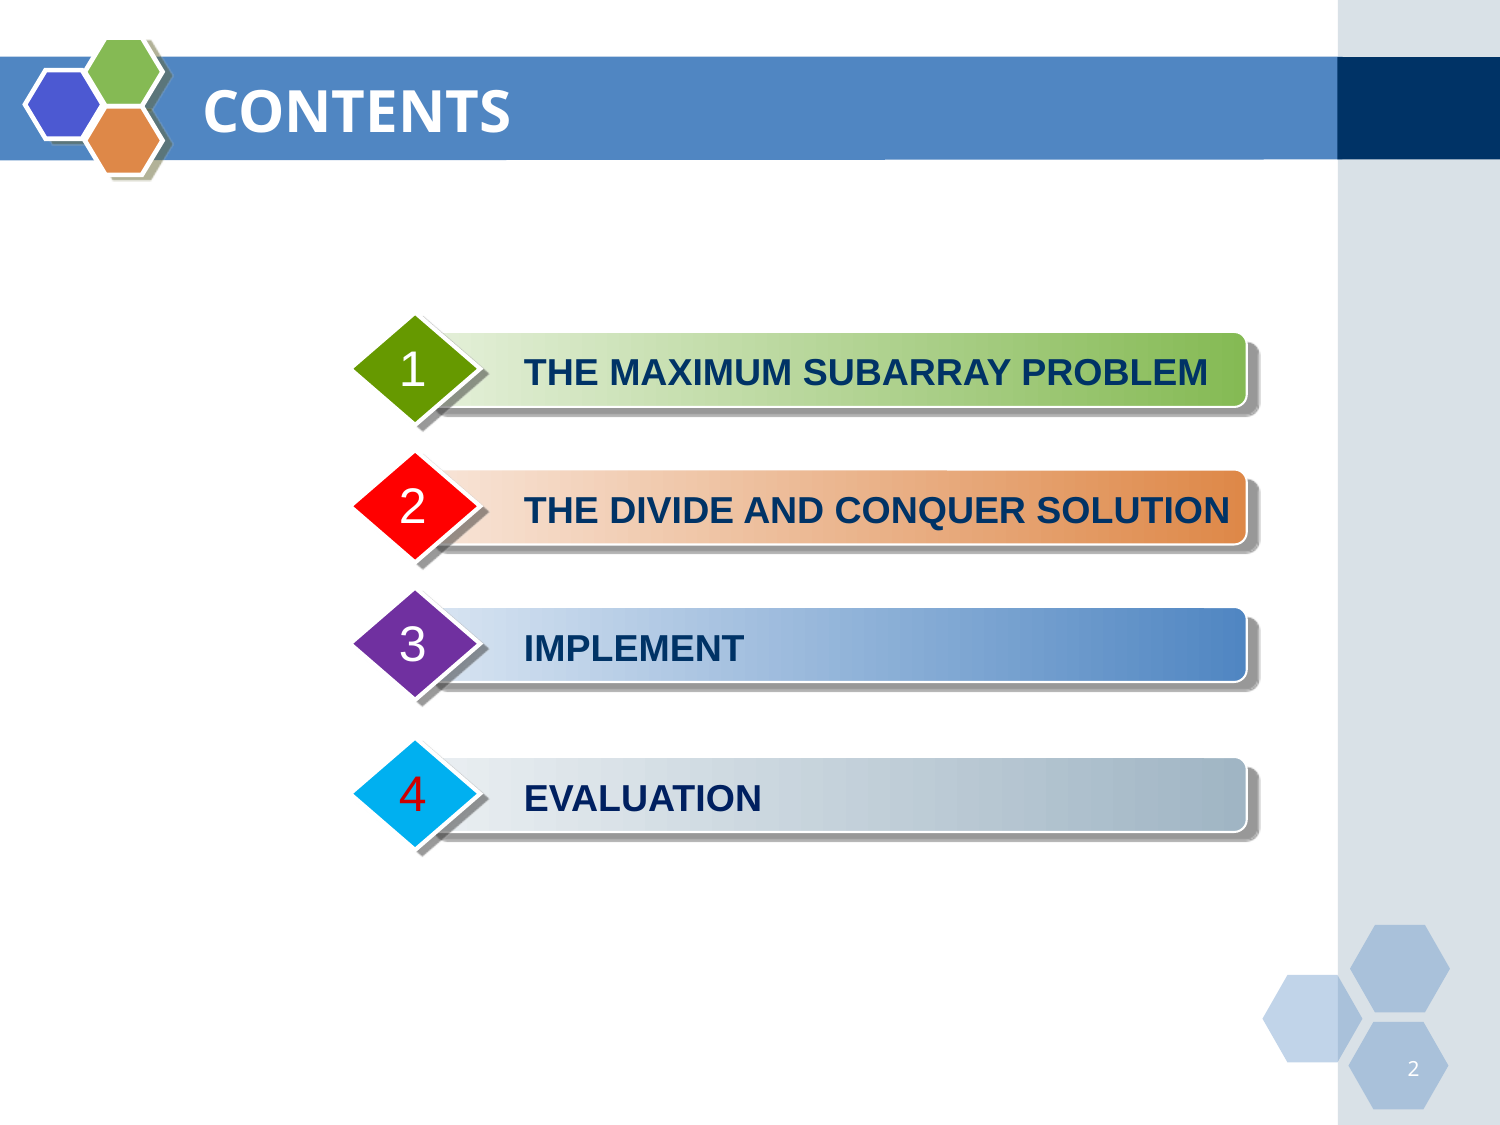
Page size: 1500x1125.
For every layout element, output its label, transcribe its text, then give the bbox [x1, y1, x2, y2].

title CONTENTS [187, 62, 1288, 155]
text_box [349, 737, 1247, 851]
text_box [349, 449, 1248, 563]
slide_number 2 [1359, 1047, 1435, 1086]
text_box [349, 312, 1248, 426]
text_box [349, 587, 1363, 701]
